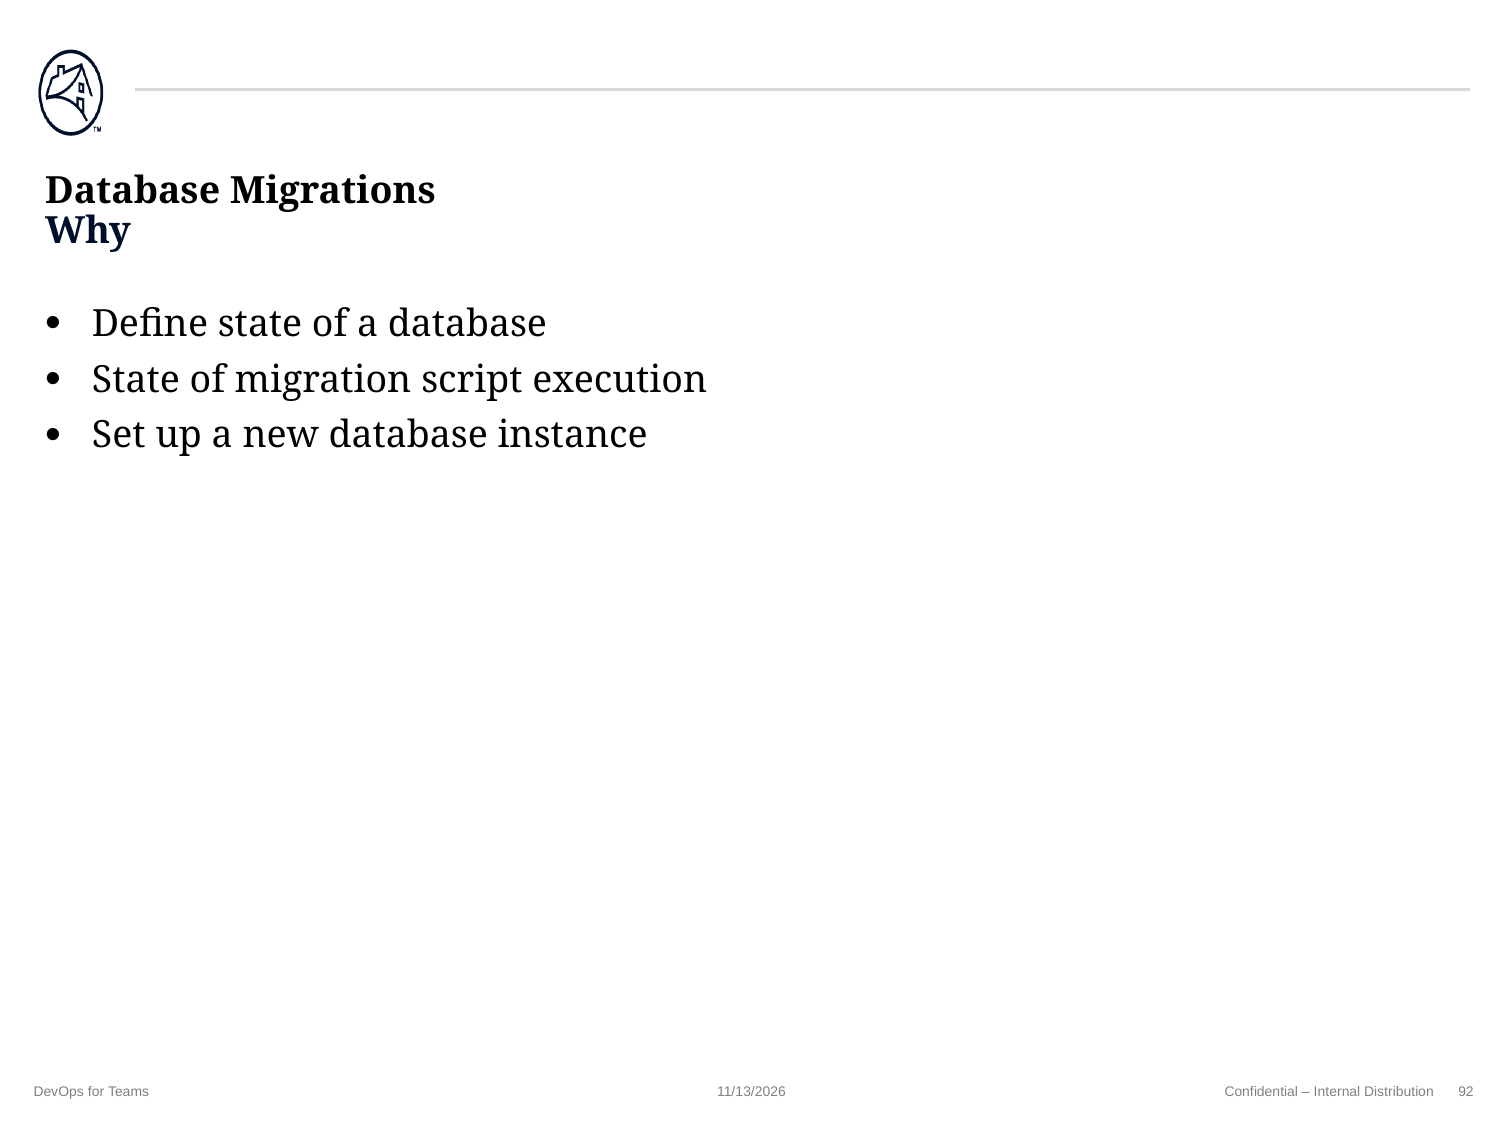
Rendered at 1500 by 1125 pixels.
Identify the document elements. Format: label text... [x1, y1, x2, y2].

list Define state of a database State of migration script execution Set up a new database instance [45, 296, 1465, 1038]
title Database Migrations Why [45, 163, 1464, 285]
footer DevOps for Teams [18, 1074, 526, 1108]
picture [10, 12, 122, 140]
